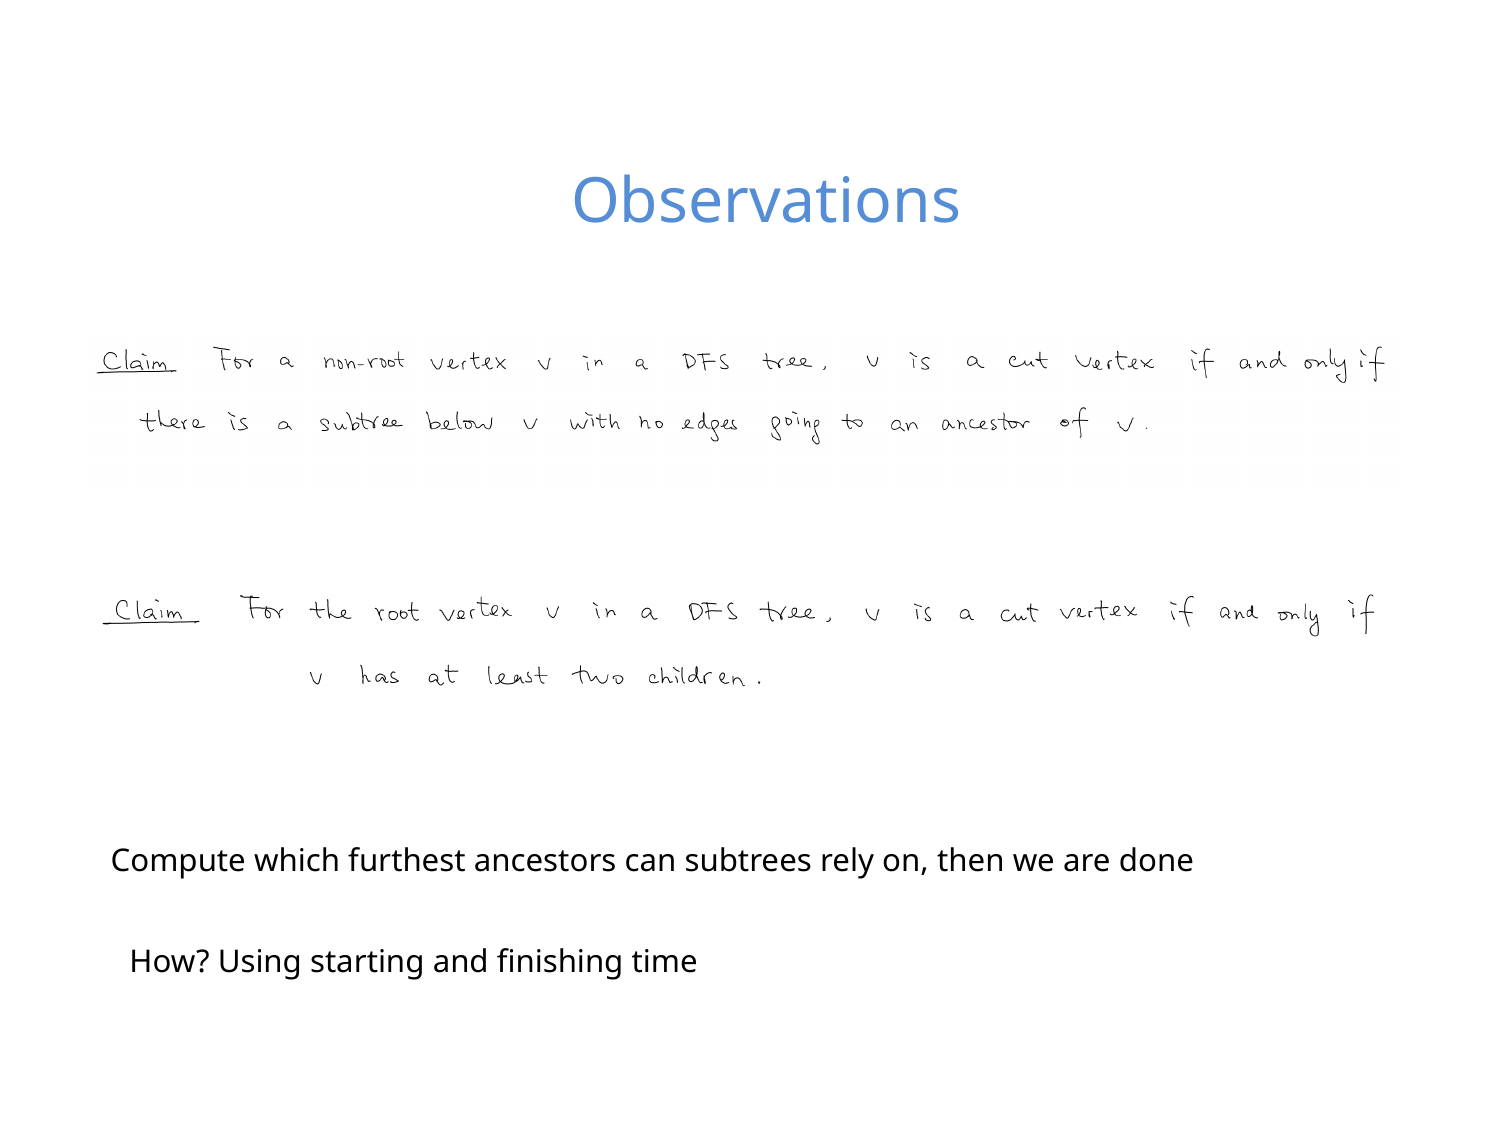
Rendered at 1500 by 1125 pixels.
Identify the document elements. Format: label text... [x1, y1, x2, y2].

picture [84, 334, 1407, 492]
text_box Compute which furthest ancestors can subtrees rely on, then we are done [0, 832, 1346, 886]
picture [94, 575, 1407, 716]
text_box How? Using starting and finishing time [0, 934, 1107, 987]
title Observations [187, 97, 1346, 298]
